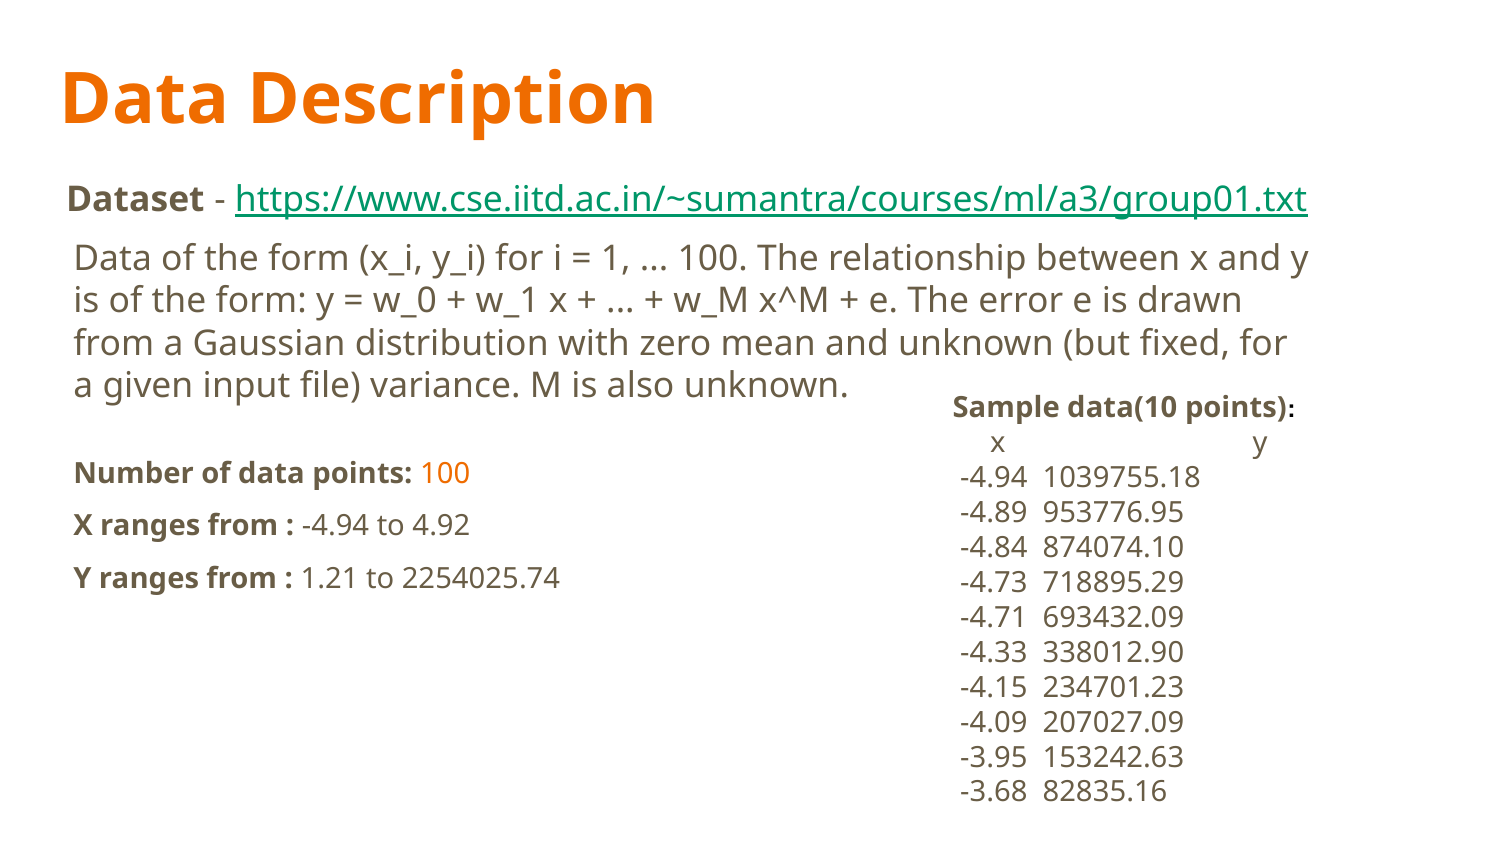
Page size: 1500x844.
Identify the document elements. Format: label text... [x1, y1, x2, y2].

text_box Data of the form (x_i, y_i) for i = 1, ... 100. The relationship between x and y is of the form: y = w_0 + w_1 x + ... + w_M x^M + e. The error e is drawn from a Gaussian distribution with zero mean and unknown (but fixed, for a given input file) variance. M is also unknown. [58, 219, 1329, 420]
title Data Description [44, 37, 1443, 154]
text_box Dataset - https://www.cse.iitd.ac.in/~sumantra/courses/ml/a3/group01.txt [51, 153, 1482, 609]
text_box Sample data(10 points): x y -4.94 1039755.18 -4.89 953776.95 -4.84 874074.10 -4.73 718895.29 -4.71 693432.09 -4.33 338012.90 -4.15 234701.23 -4.09 207027.09 -3.95 153242.63 -3.68 82835.16 [937, 373, 1371, 823]
text_box Number of data points: 100 X ranges from : -4.94 to 4.92 Y ranges from : 1.21 to 2254025.74 [58, 421, 647, 645]
